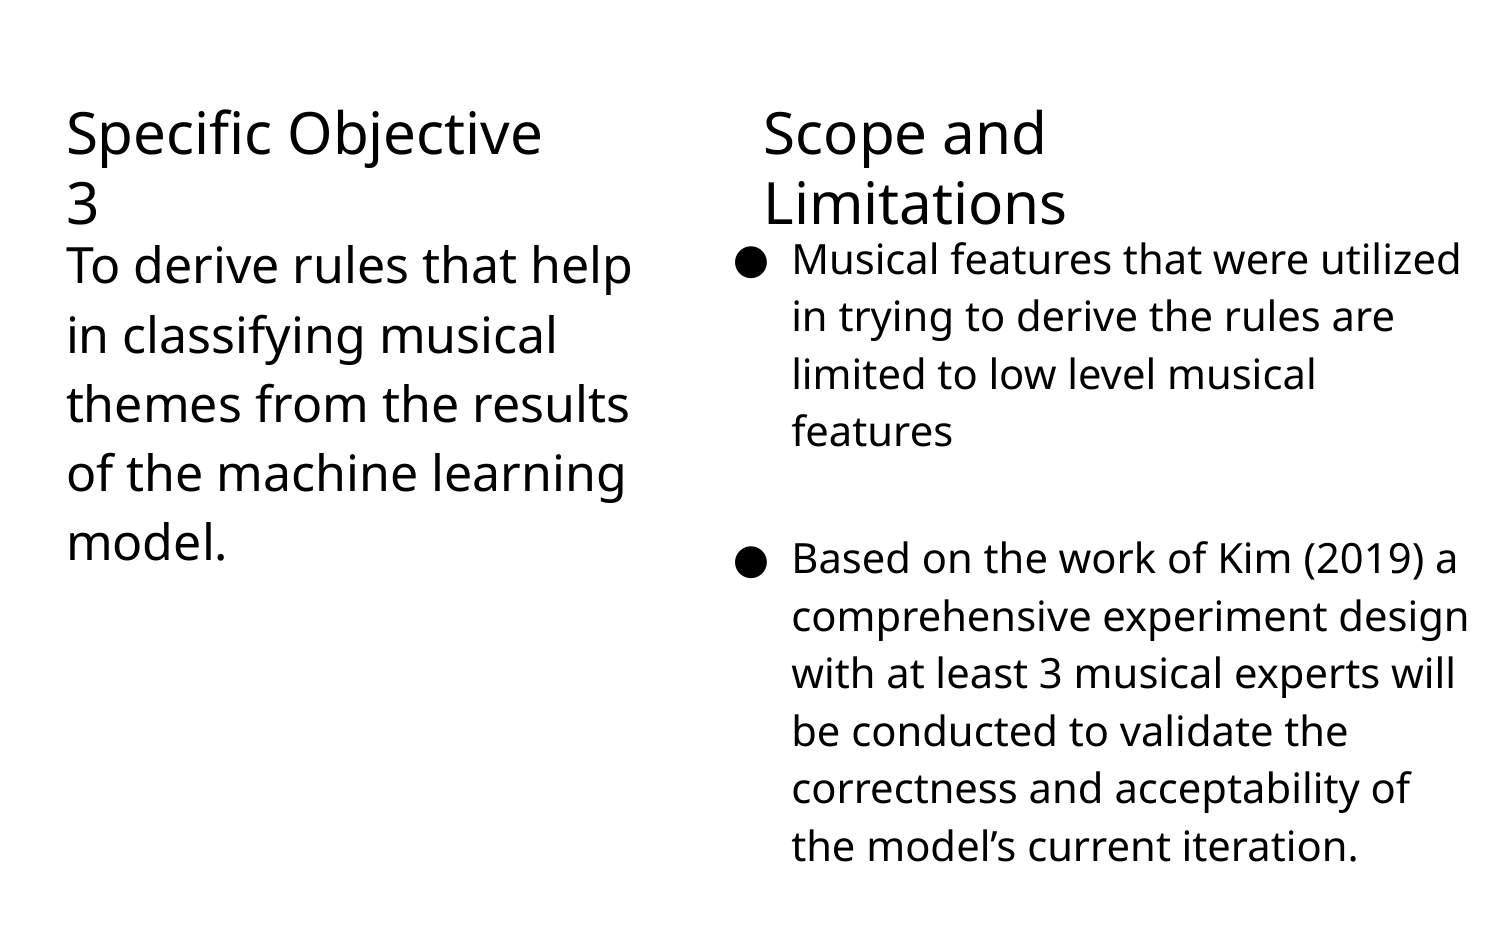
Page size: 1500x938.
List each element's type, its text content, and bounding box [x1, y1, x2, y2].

title Scope and Limitations [748, 81, 1352, 186]
title Specific Objective 3 [51, 81, 603, 186]
list To derive rules that help in classifying musical themes from the results of the machine learning model. [51, 210, 680, 833]
list Musical features that were utilized in trying to derive the rules are limited to low level musical features Based on the work of Kim (2019) a comprehensive experiment design with at least 3 musical experts will be conducted to validate the correctness and acceptability of the model’s current iteration. [701, 210, 1500, 938]
